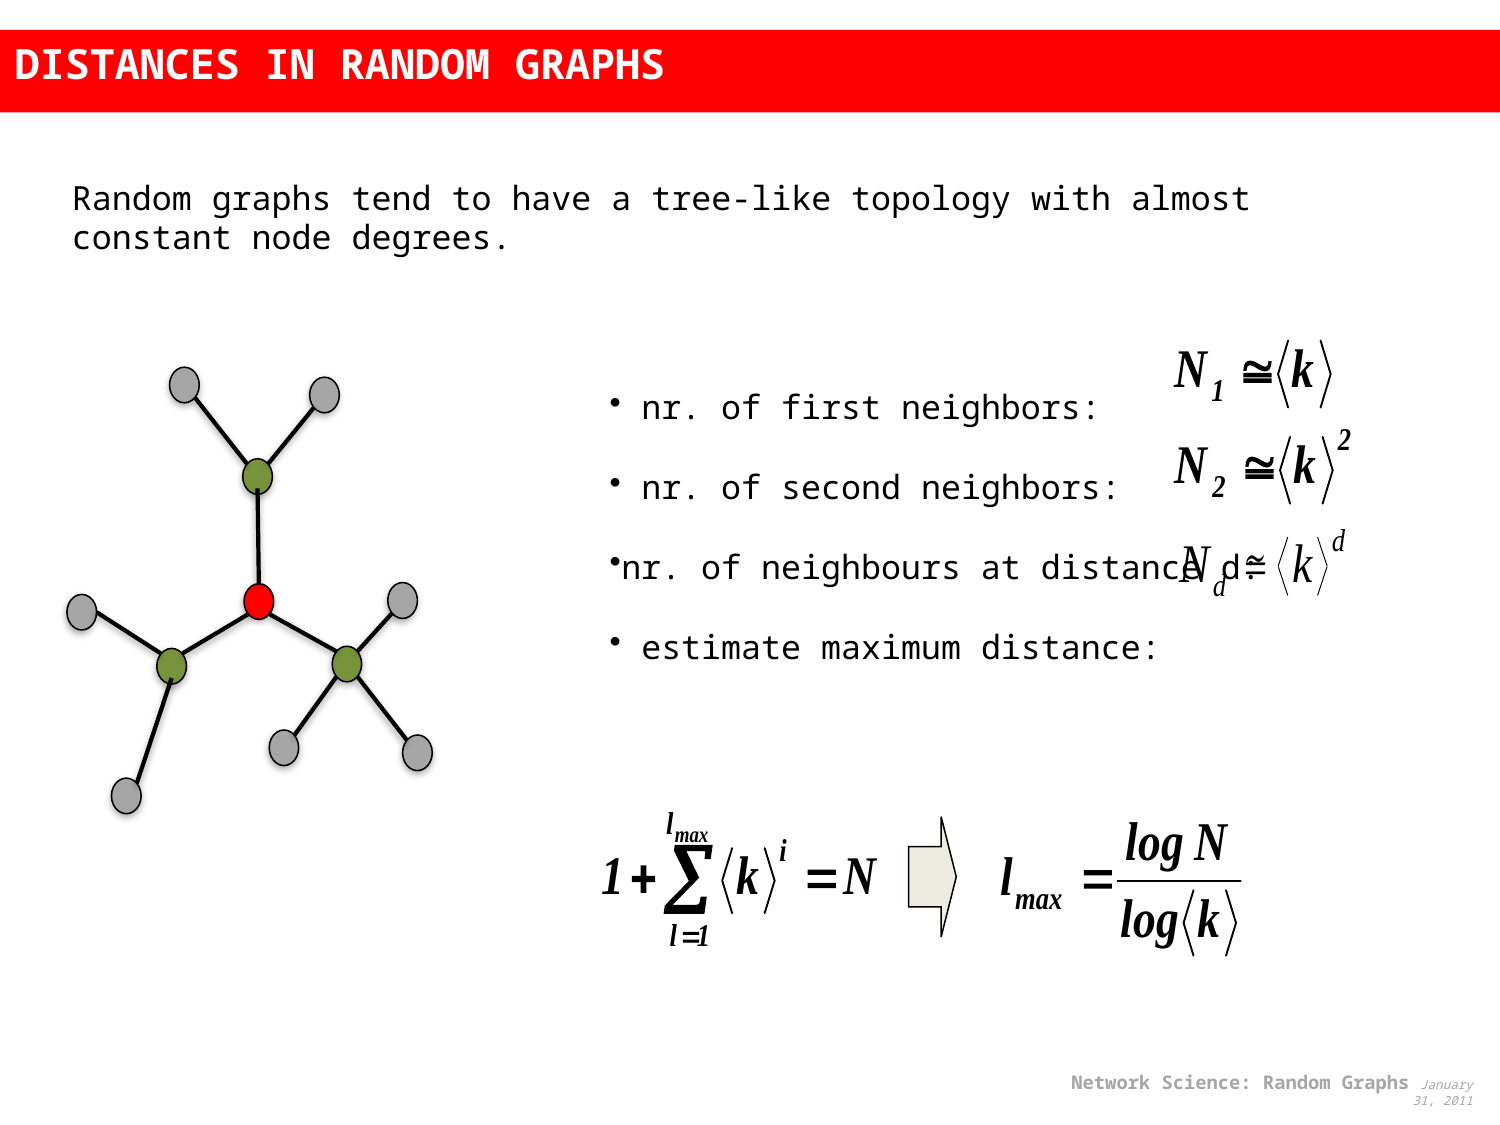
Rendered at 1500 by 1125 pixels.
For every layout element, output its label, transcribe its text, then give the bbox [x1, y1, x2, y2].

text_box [993, 804, 1253, 969]
text_box DISTANCES IN RANDOM GRAPHS [0, 29, 1500, 113]
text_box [1171, 518, 1355, 601]
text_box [1164, 328, 1340, 415]
text_box Random graphs tend to have a tree-like topology with almost constant node degrees. [66, 176, 1349, 257]
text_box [594, 799, 892, 959]
text_box nr. of first neighbors: nr. of second neighbors: nr. of neighbours at distance d: estimate maximum distance: [594, 299, 1295, 734]
text_box Network Science: Random Graphs January 31, 2011 [1045, 1063, 1488, 1116]
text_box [1164, 415, 1359, 516]
text_box [908, 816, 957, 937]
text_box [66, 366, 433, 814]
